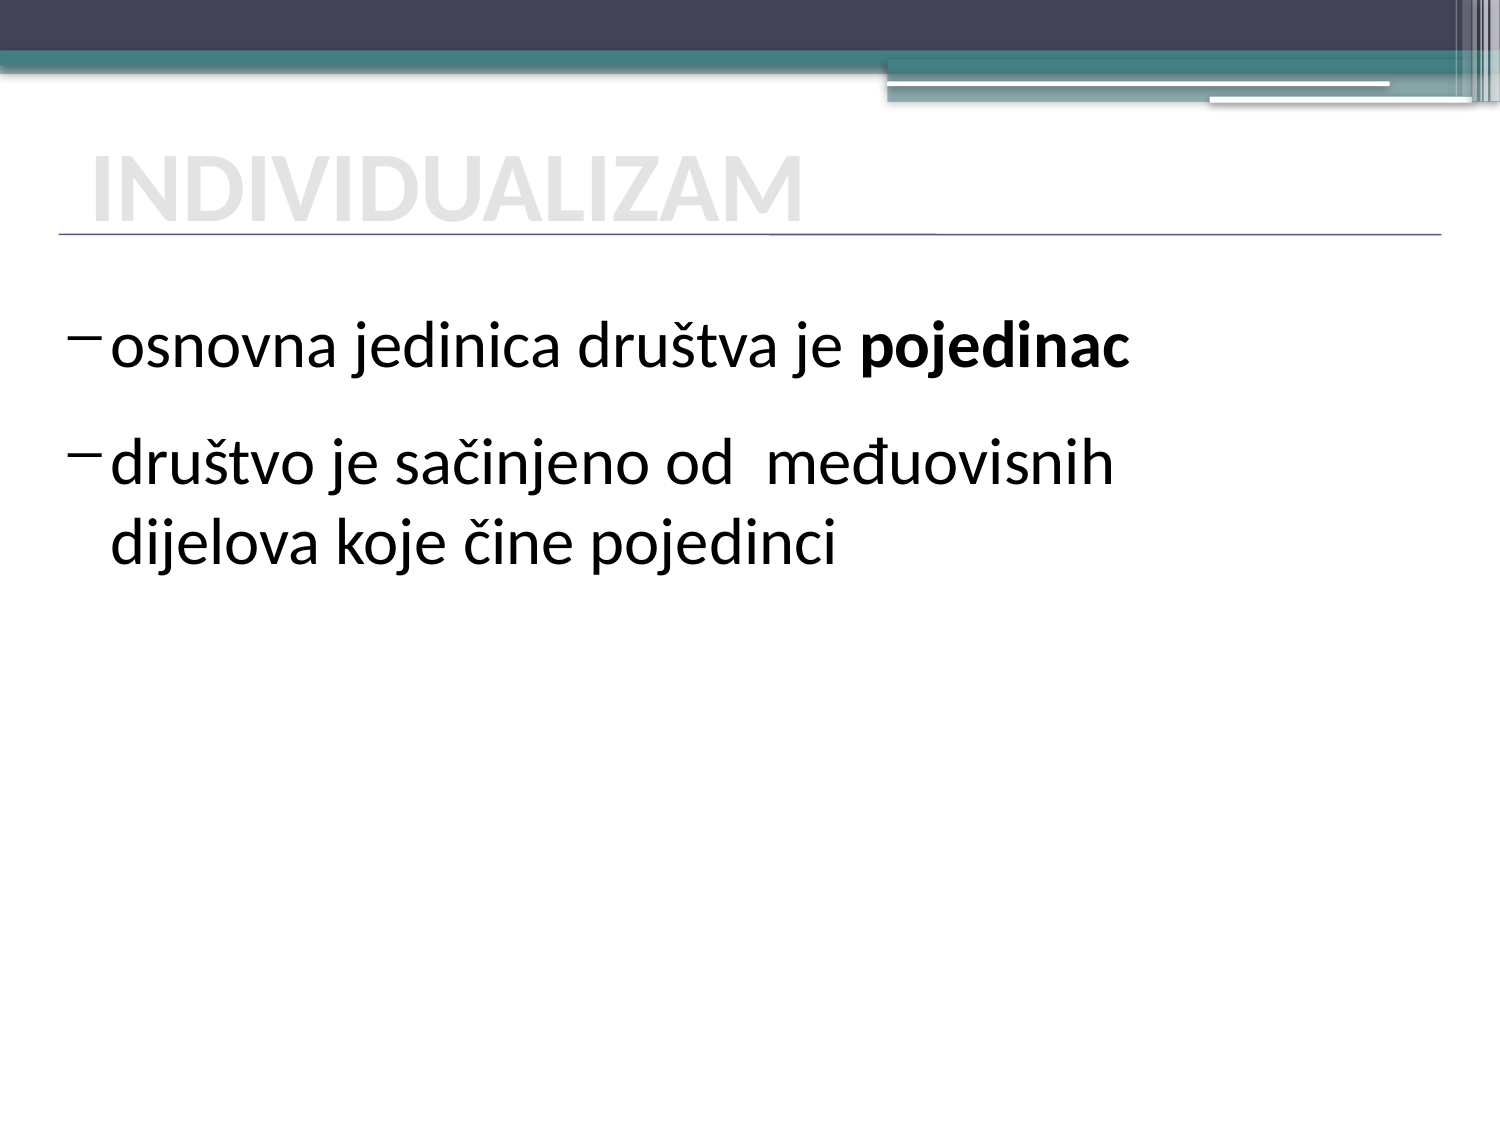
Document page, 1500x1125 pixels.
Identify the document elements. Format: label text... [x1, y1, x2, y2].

list osnovna jedinica društva je pojedinac društvo je sačinjeno od međuovisnih dijelova koje čine pojedinci [34, 292, 1466, 1079]
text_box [58, 93, 1442, 269]
